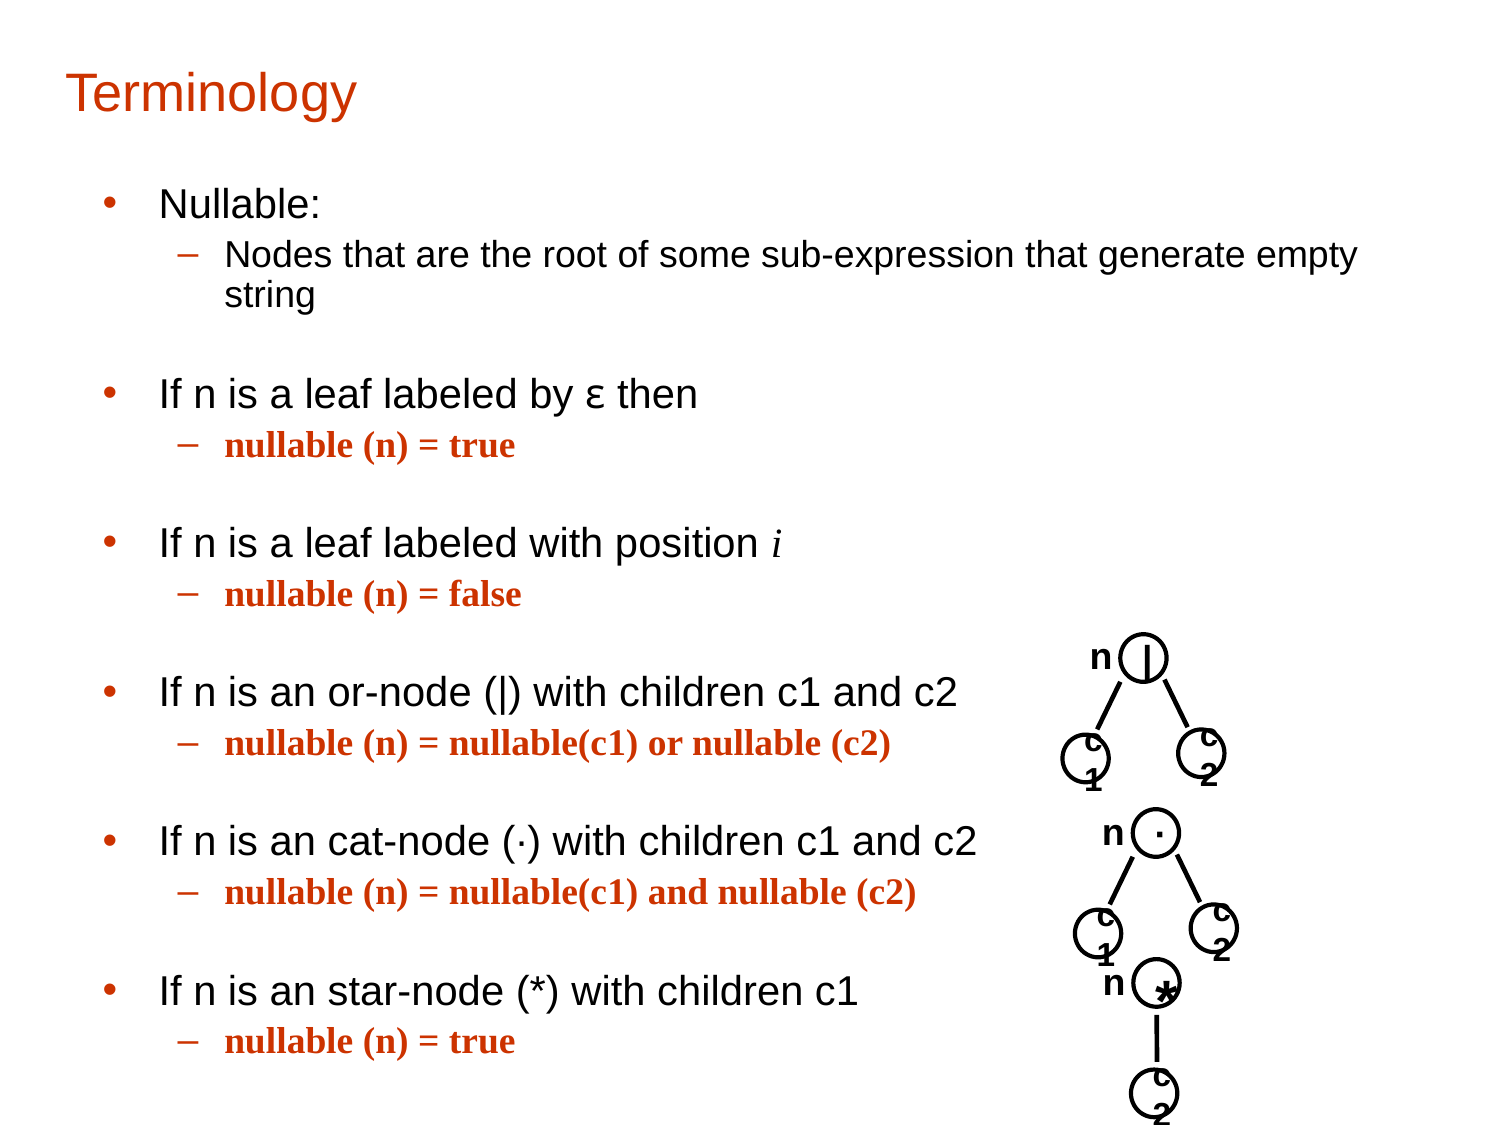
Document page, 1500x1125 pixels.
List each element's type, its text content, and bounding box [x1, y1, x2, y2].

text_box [1074, 799, 1238, 958]
title Terminology [50, 37, 1460, 143]
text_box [1062, 624, 1225, 783]
list Nullable: Nodes that are the root of some sub-expression that generate empty string If n is a leaf labeled by ε then nullable (n) = true If n is a leaf labeled with position i nullable (n) = false If n is an or-node (|) with children c1 and c2 nullable (n) = nullable(c1) or nullable (c2) If n is an cat-node (∙) with children c1 and c2 nullable (n) = nullable(c1) and nullable (c2) If n is an star-node (*) with children c1 nullable (n) = true [87, 174, 1475, 1100]
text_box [1087, 949, 1180, 1118]
